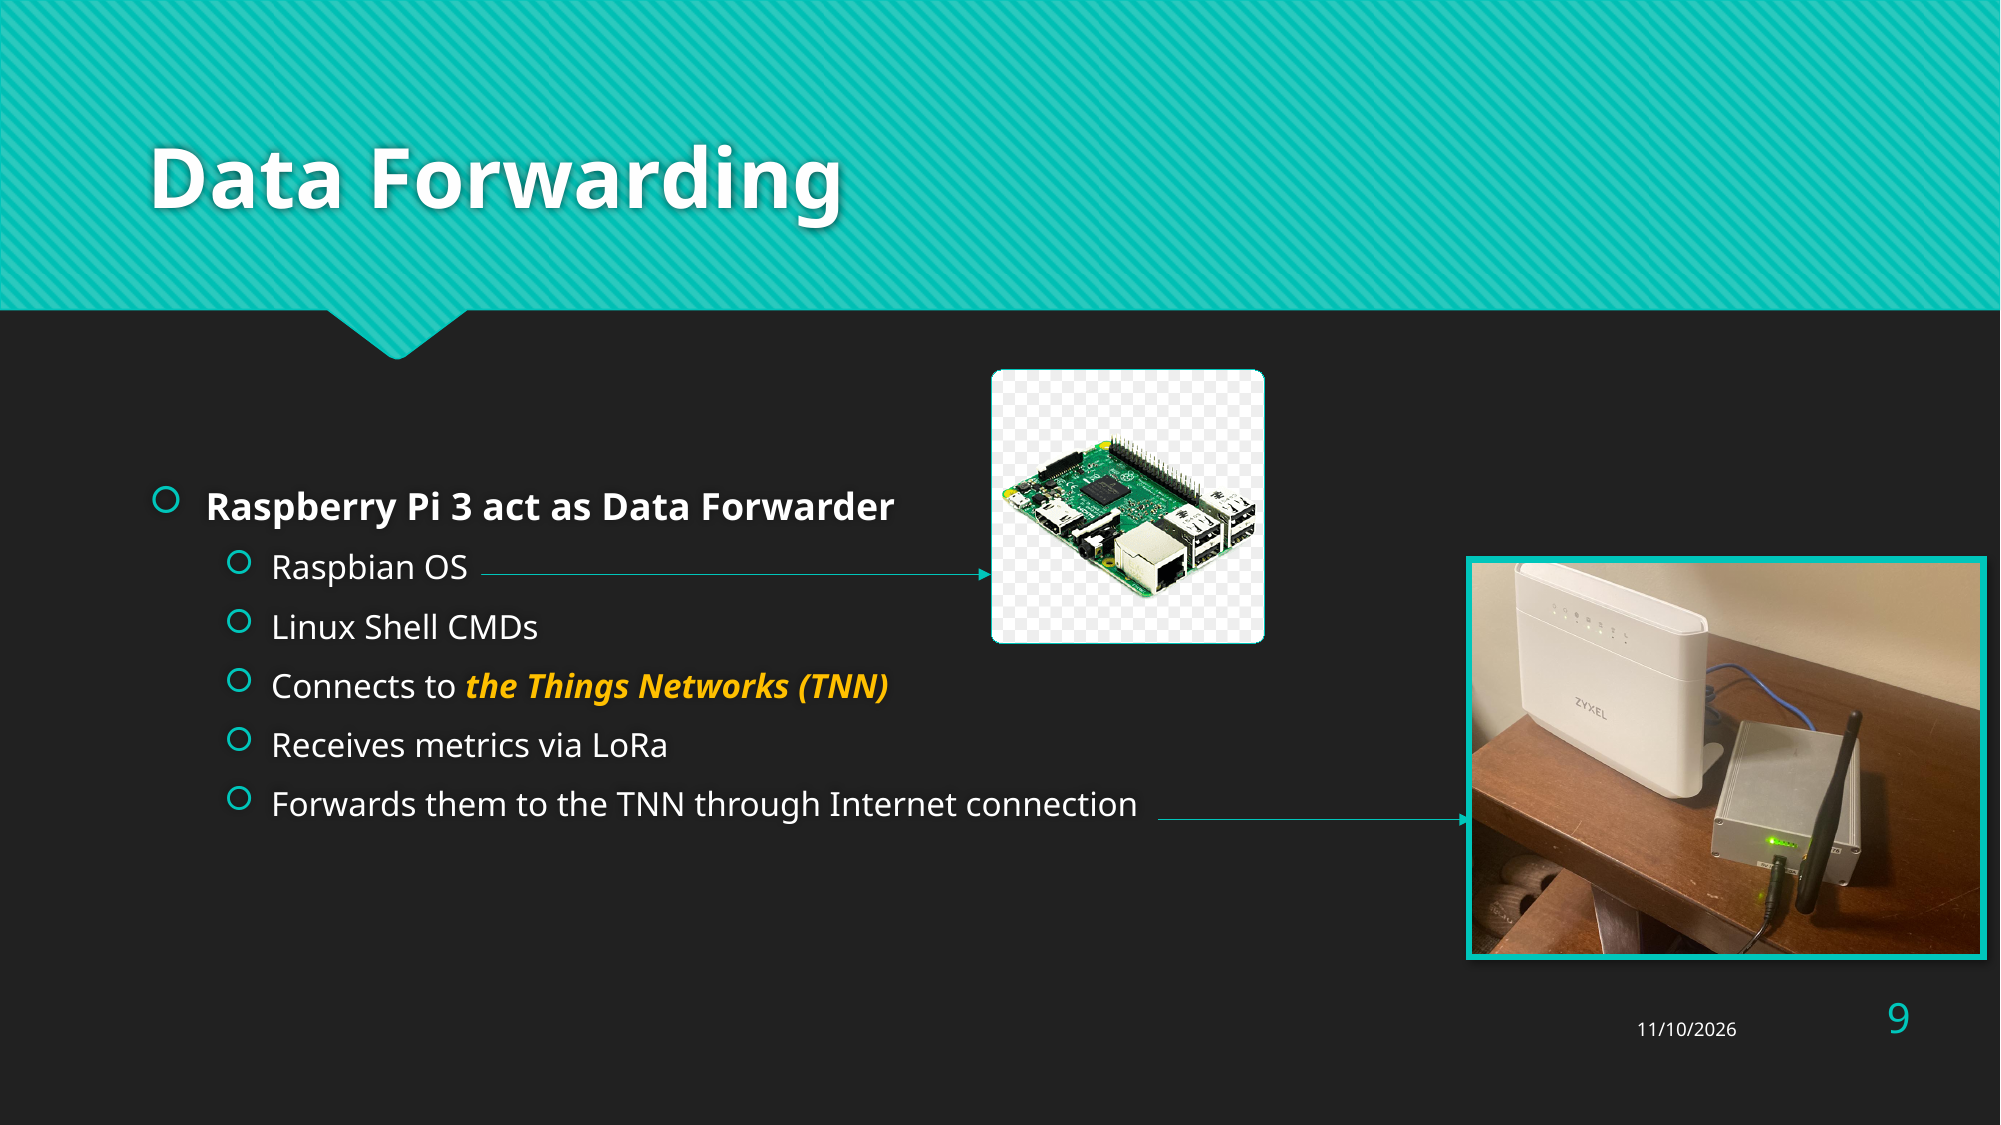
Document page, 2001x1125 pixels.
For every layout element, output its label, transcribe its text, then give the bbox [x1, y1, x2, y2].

slide_number 13-Aug-24 [1531, 991, 1751, 1051]
title Data Forwarding [132, 73, 1868, 233]
picture [990, 369, 1265, 644]
slide_number 9 [1751, 970, 1926, 1051]
picture [1471, 562, 1981, 954]
list Raspberry Pi 3 act as Data Forwarder Raspbian OS Linux Shell CMDs Connects to the Things Networks (TNN) Receives metrics via LoRa Forwards them to the TNN through Internet connection [134, 395, 1316, 992]
